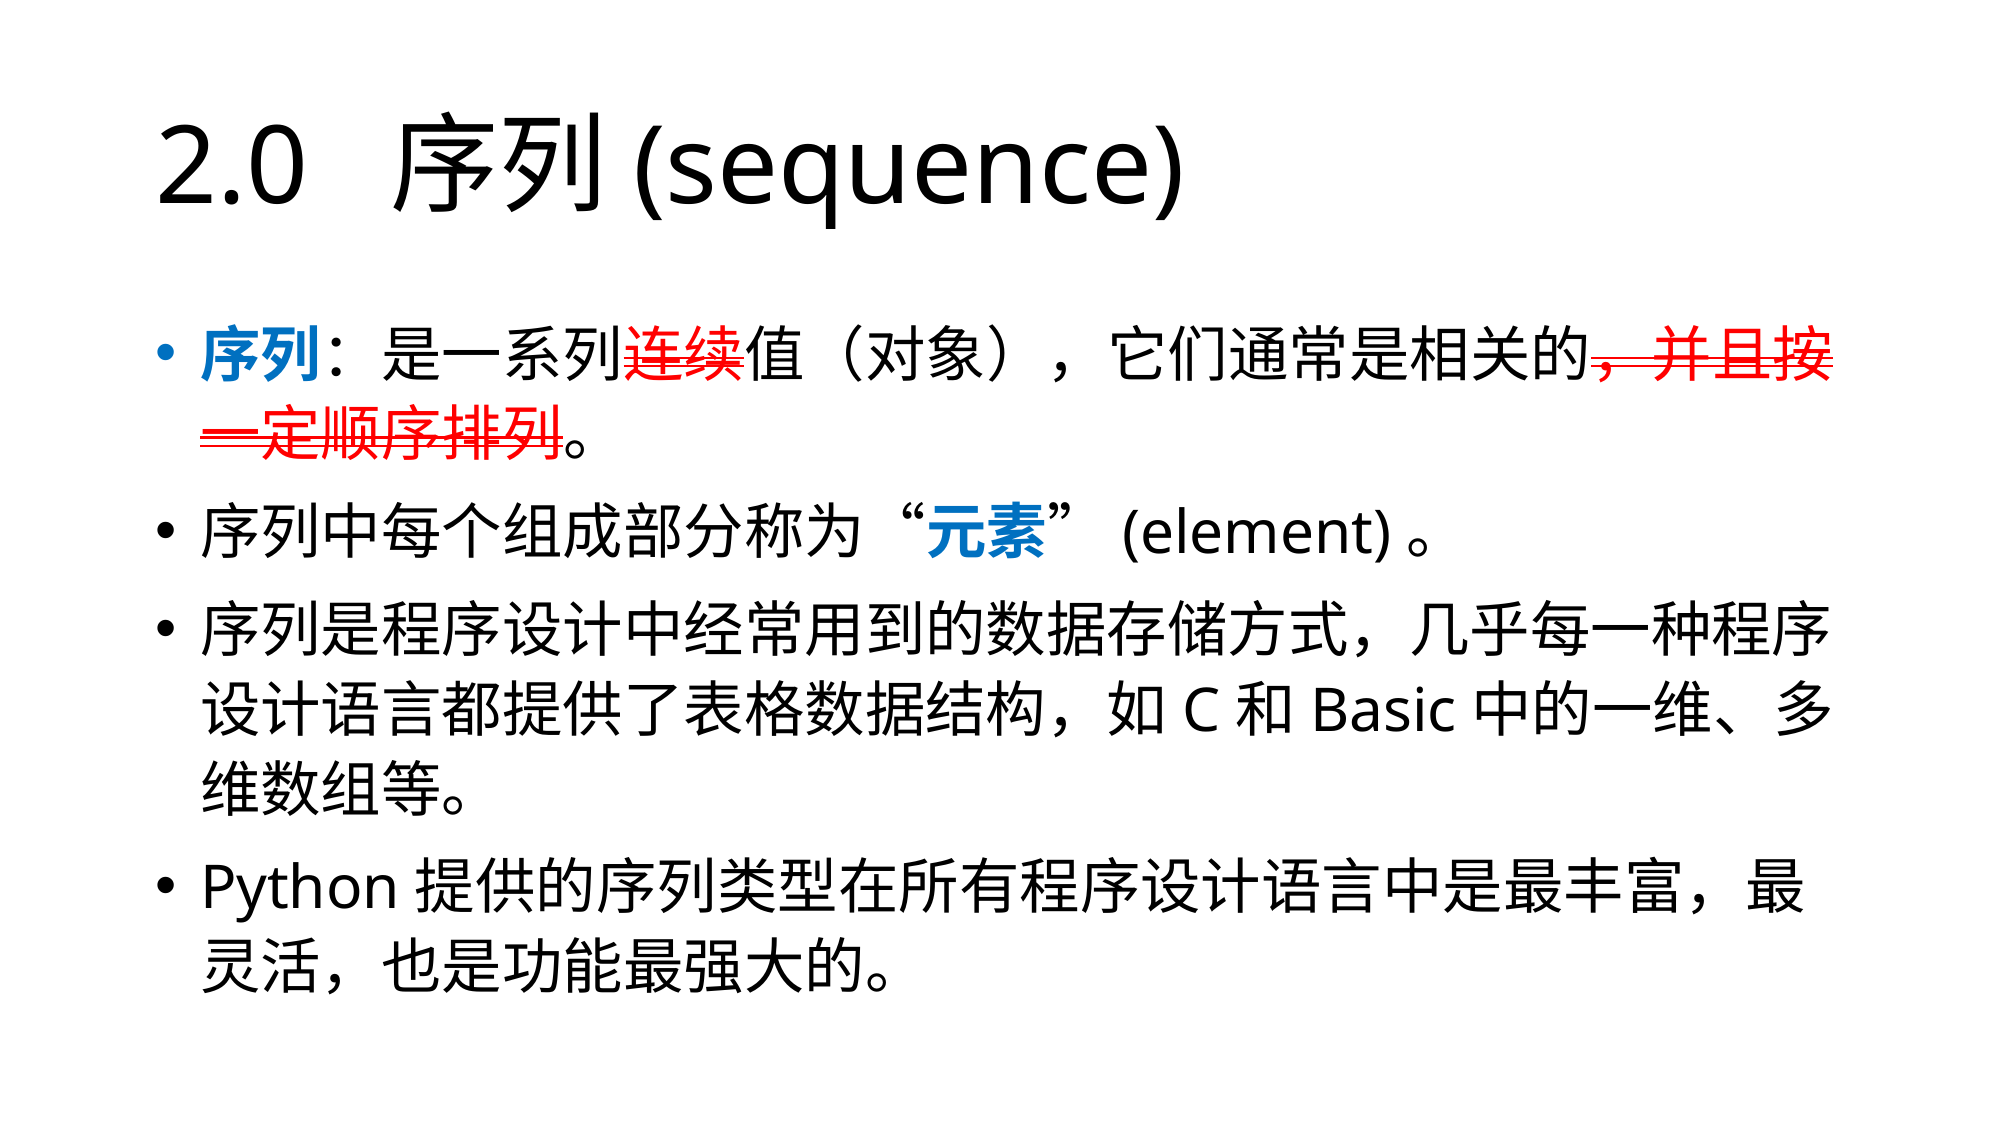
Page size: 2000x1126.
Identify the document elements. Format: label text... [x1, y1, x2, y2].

list 序列：是一系列连续值（对象），它们通常是相关的，并且按一定顺序排列。 序列中每个组成部分称为“元素”(element)。 序列是程序设计中经常用到的数据存储方式，几乎每一种程序设计语言都提供了表格数据结构，如C和Basic中的一维、多维数组等。 Python提供的序列类型在所有程序设计语言中是最丰富，最灵活，也是功能最强大的。 [137, 299, 1863, 1014]
title 2.0 序列(sequence) [137, 59, 1863, 278]
